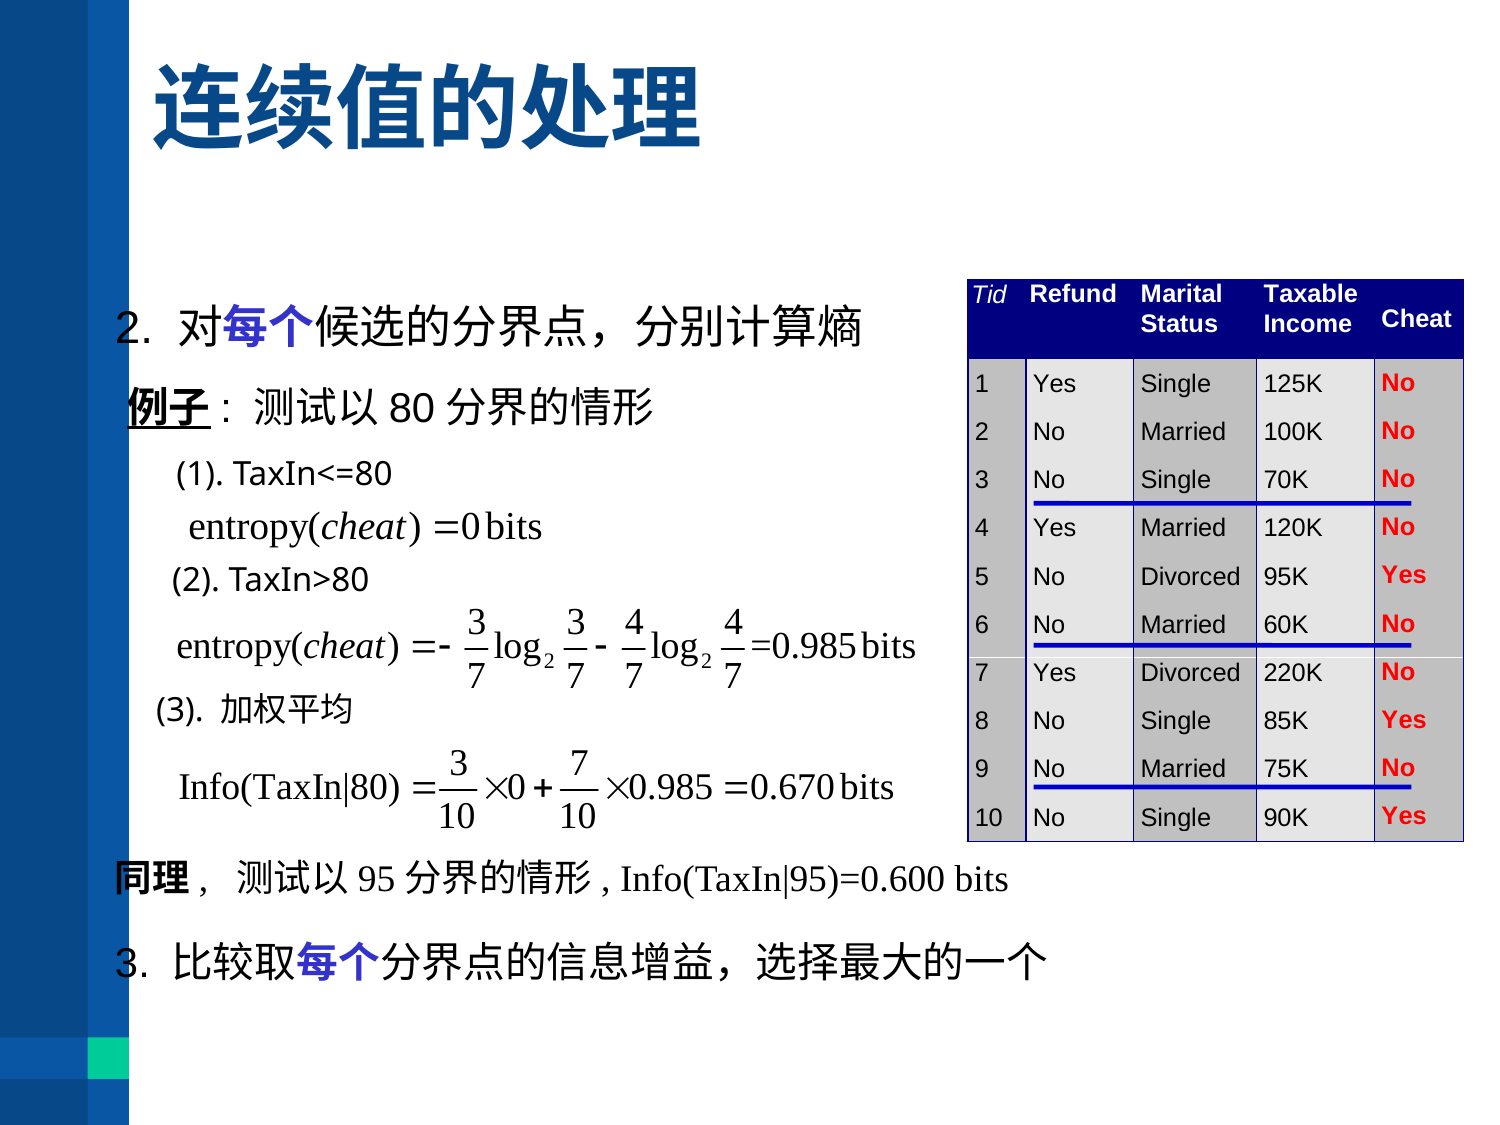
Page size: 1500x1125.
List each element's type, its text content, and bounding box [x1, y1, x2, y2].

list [958, 278, 1500, 858]
text_box 2. 对每个候选的分界点，分别计算熵 [100, 290, 904, 374]
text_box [172, 739, 901, 838]
text_box 3. 比较取每个分界点的信息增益，选择最大的一个 [100, 928, 1400, 1000]
text_box 同理, 测试以95分界的情形, Info(TaxIn|95)=0.600 bits [100, 846, 1223, 917]
text_box (2). TaxIn>80 [157, 550, 385, 606]
text_box (3). 加权平均 [141, 680, 369, 736]
text_box (1). TaxIn<=80 [161, 444, 408, 499]
text_box 例子: 测试以80分界的情形 [112, 373, 904, 445]
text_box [182, 503, 550, 557]
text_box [171, 597, 924, 697]
title 连续值的处理 [137, 32, 1450, 220]
